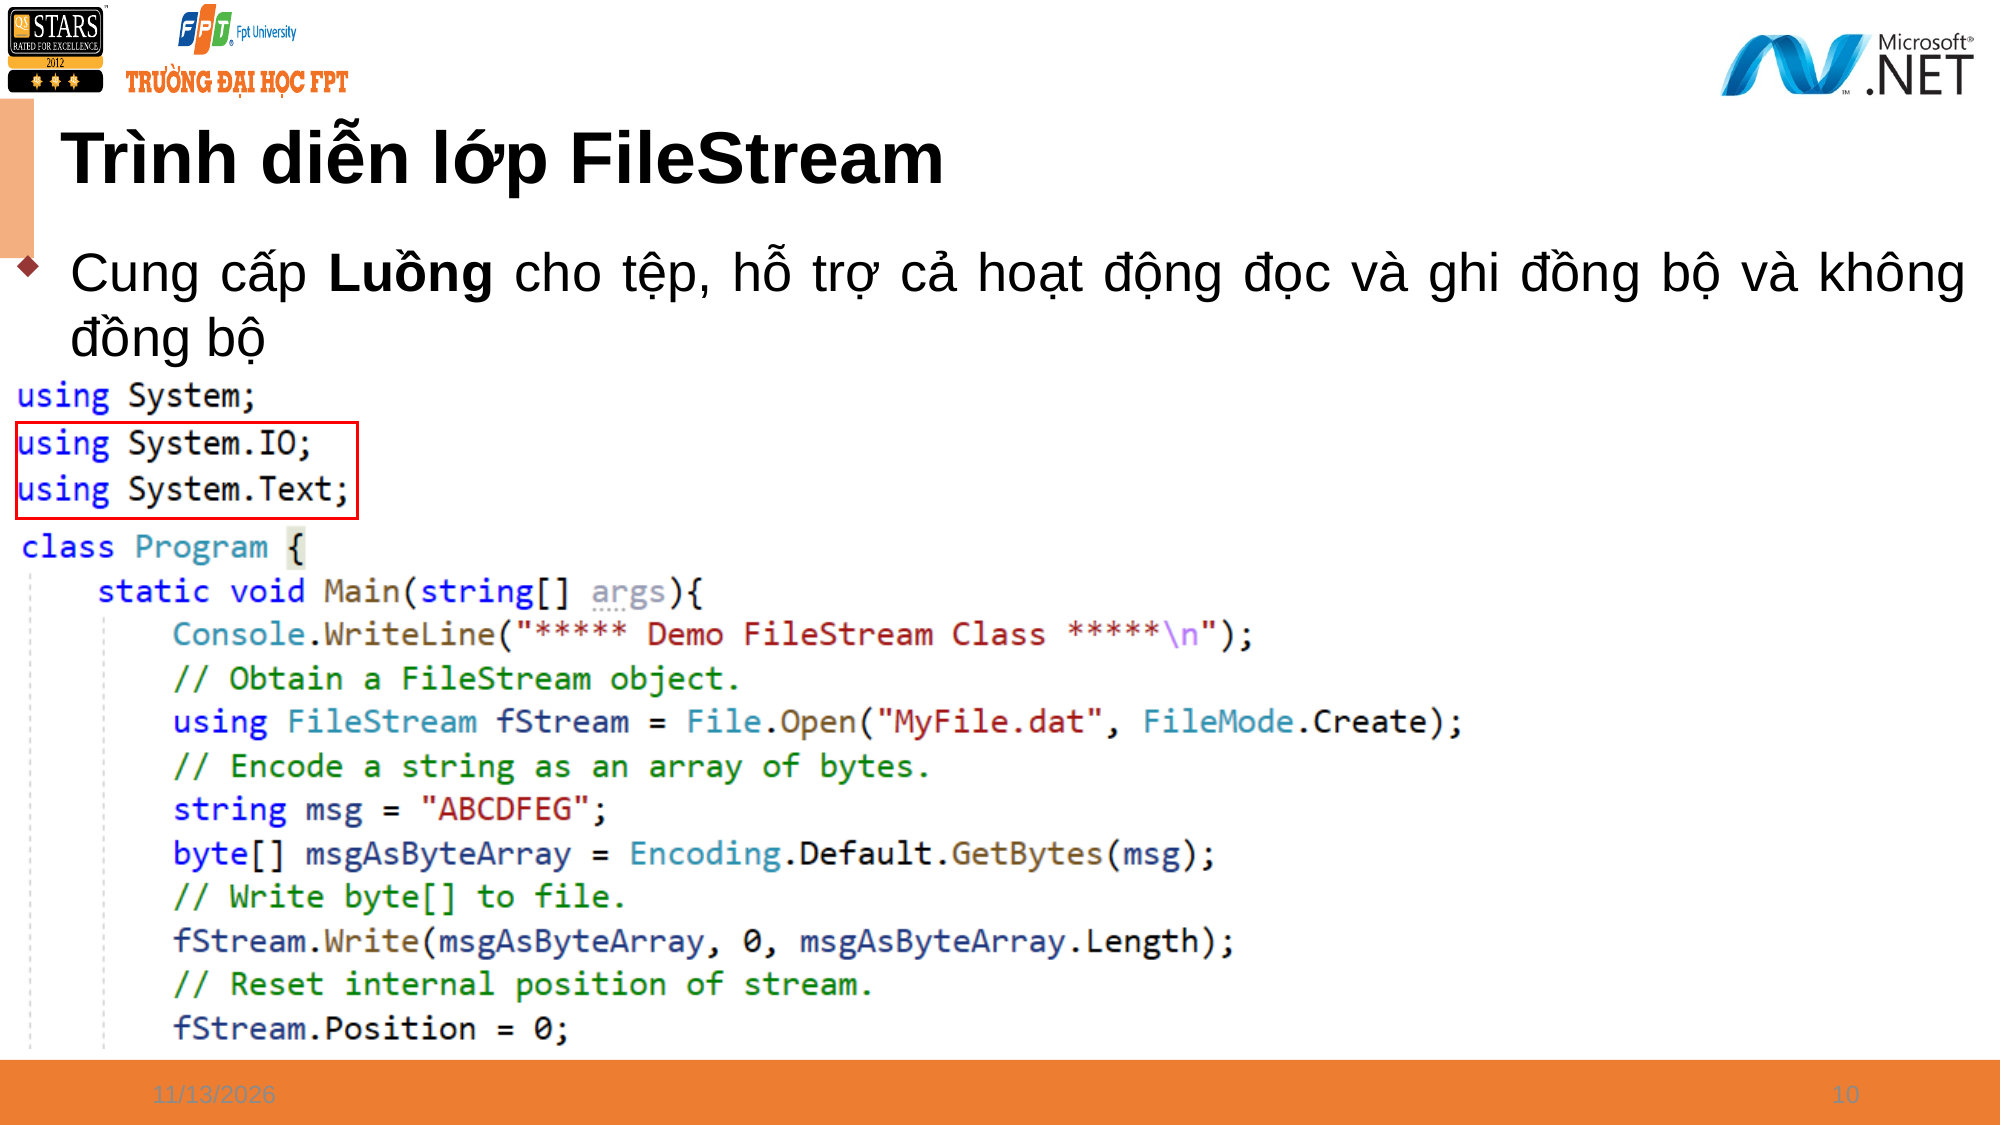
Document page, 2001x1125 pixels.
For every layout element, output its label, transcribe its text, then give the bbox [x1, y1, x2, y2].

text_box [16, 376, 358, 520]
slide_number 10 [1424, 1063, 1875, 1123]
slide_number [137, 1063, 588, 1123]
text_box Cung cấp Luồng cho tệp, hỗ trợ cả hoạt động đọc và ghi đồng bộ và không đồng bộ [0, 230, 1984, 376]
picture [16, 518, 1475, 1050]
title Trình diễn lớp FileStream [45, 112, 1504, 208]
picture [1685, 0, 2001, 129]
